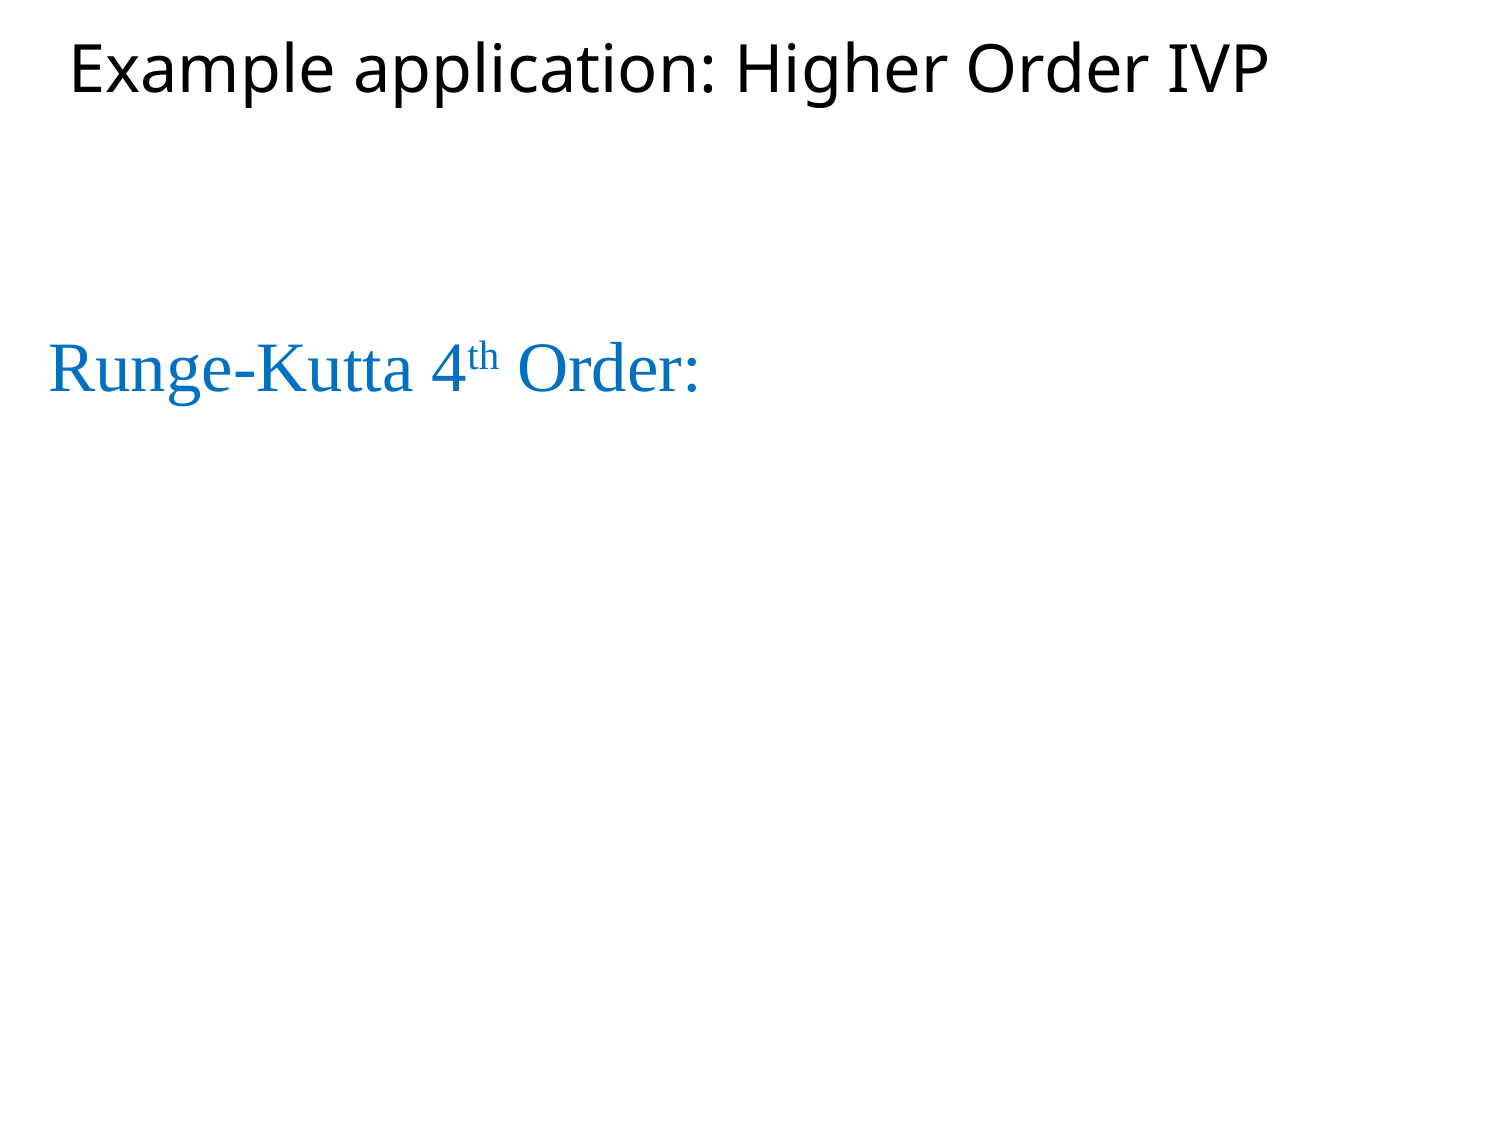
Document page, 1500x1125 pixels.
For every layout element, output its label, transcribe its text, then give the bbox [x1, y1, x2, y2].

title Example application: Higher Order IVP [53, 15, 1347, 126]
